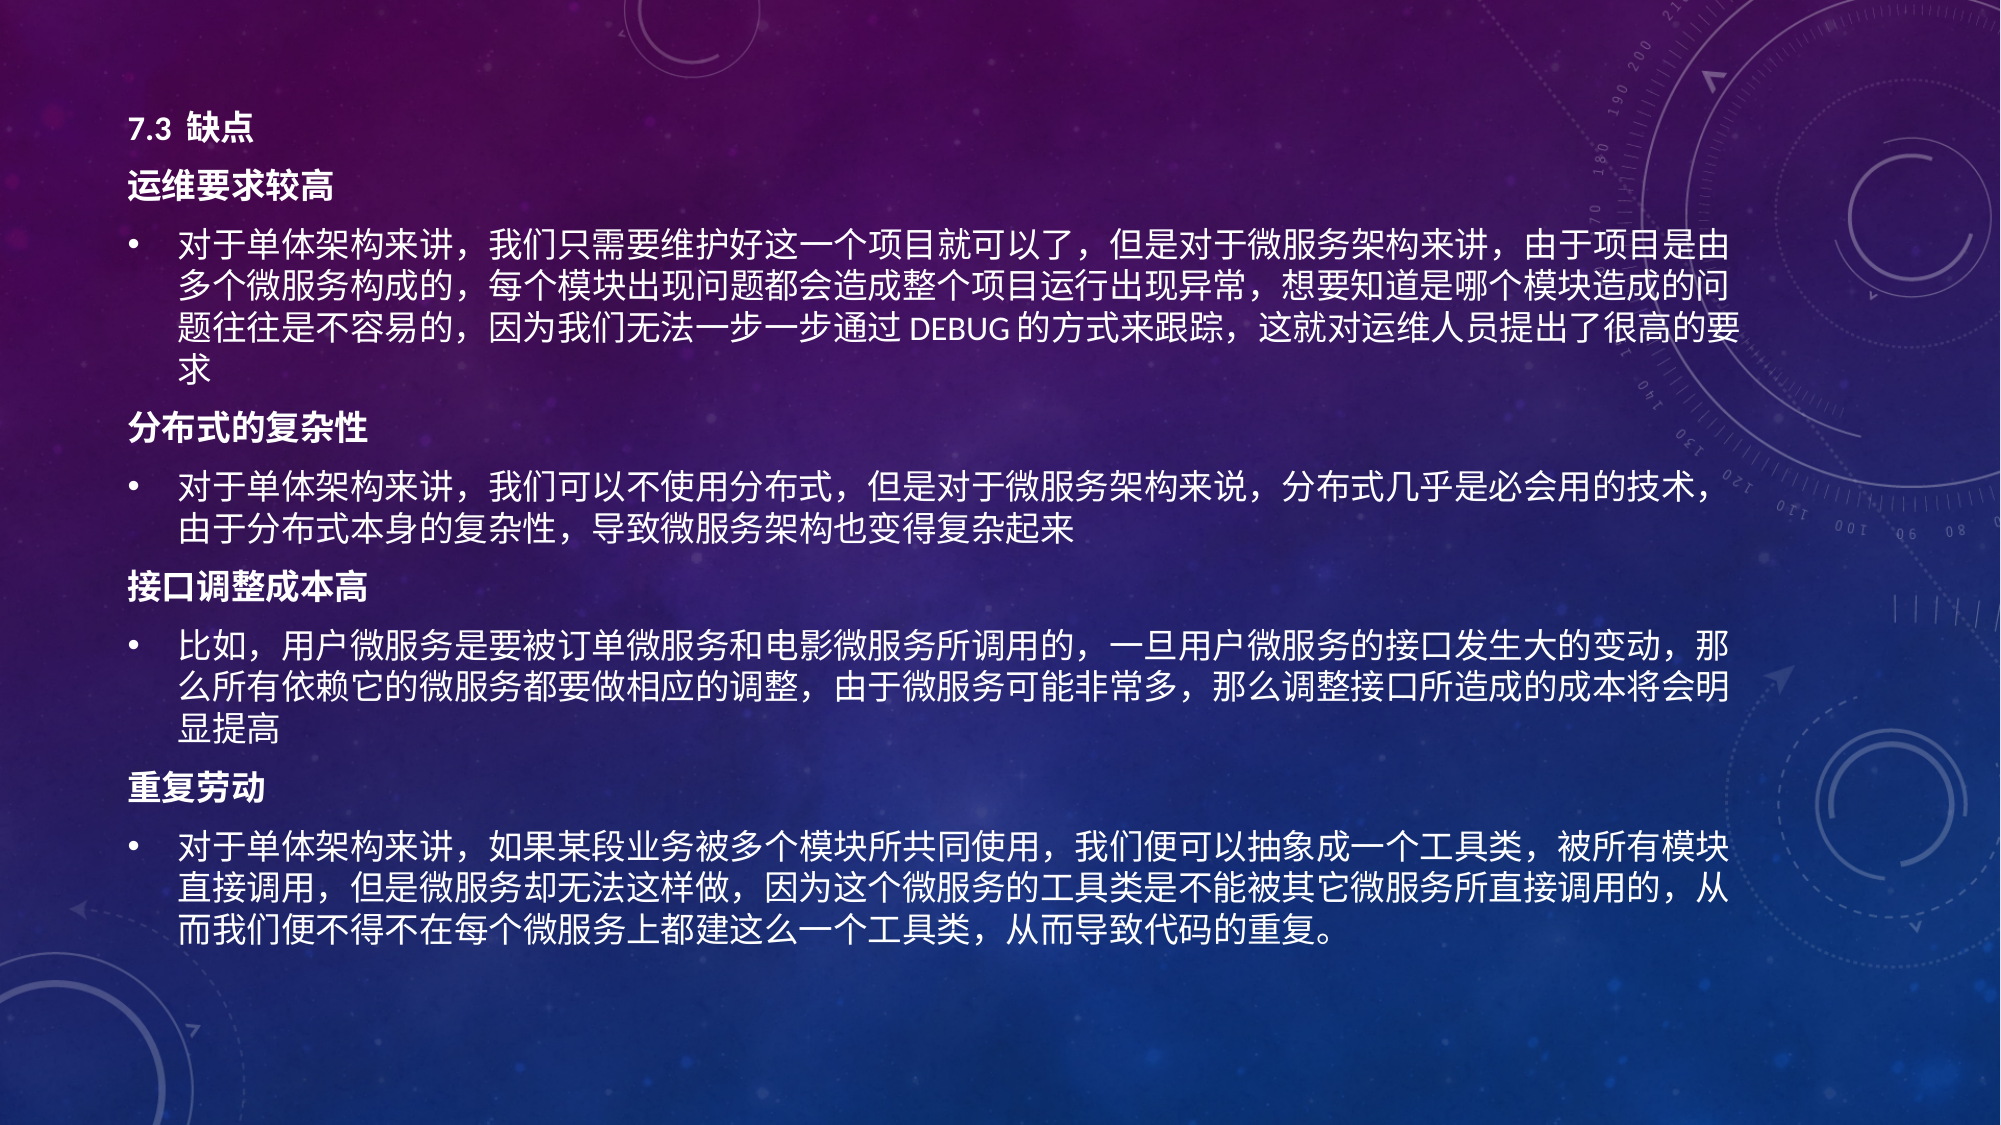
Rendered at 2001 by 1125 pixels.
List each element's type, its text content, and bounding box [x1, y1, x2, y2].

list 7.3 缺点 运维要求较高 对于单体架构来讲，我们只需要维护好这一个项目就可以了，但是对于微服务架构来讲，由于项目是由多个微服务构成的，每个模块出现问题都会造成整个项目运行出现异常，想要知道是哪个模块造成的问题往往是不容易的，因为我们无法一步一步通过debug的方式来跟踪，这就对运维人员提出了很高的要求 分布式的复杂性 对于单体架构来讲，我们可以不使用分布式，但是对于微服务架构来说，分布式几乎是必会用的技术，由于分布式本身的复杂性，导致微服务架构也变得复杂起来 接口调整成本高 比如，用户微服务是要被订单微服务和电影微服务所调用的，一旦用户微服务的接口发生大的变动，那么所有依赖它的微服务都要做相应的调整，由于微服务可能非常多，那么调整接口所造成的成本将会明显提高 重复劳动 对于单体架构来讲，如果某段业务被多个模块所共同使用，我们便可以抽象成一个工具类，被所有模块直接调用，但是微服务却无法这样做，因为这个微服务的工具类是不能被其它微服务所直接调用的，从而我们便不得不在每个微服务上都建这么一个工具类，从而导致代码的重复。 [112, 97, 1775, 966]
picture [0, 0, 2001, 1125]
